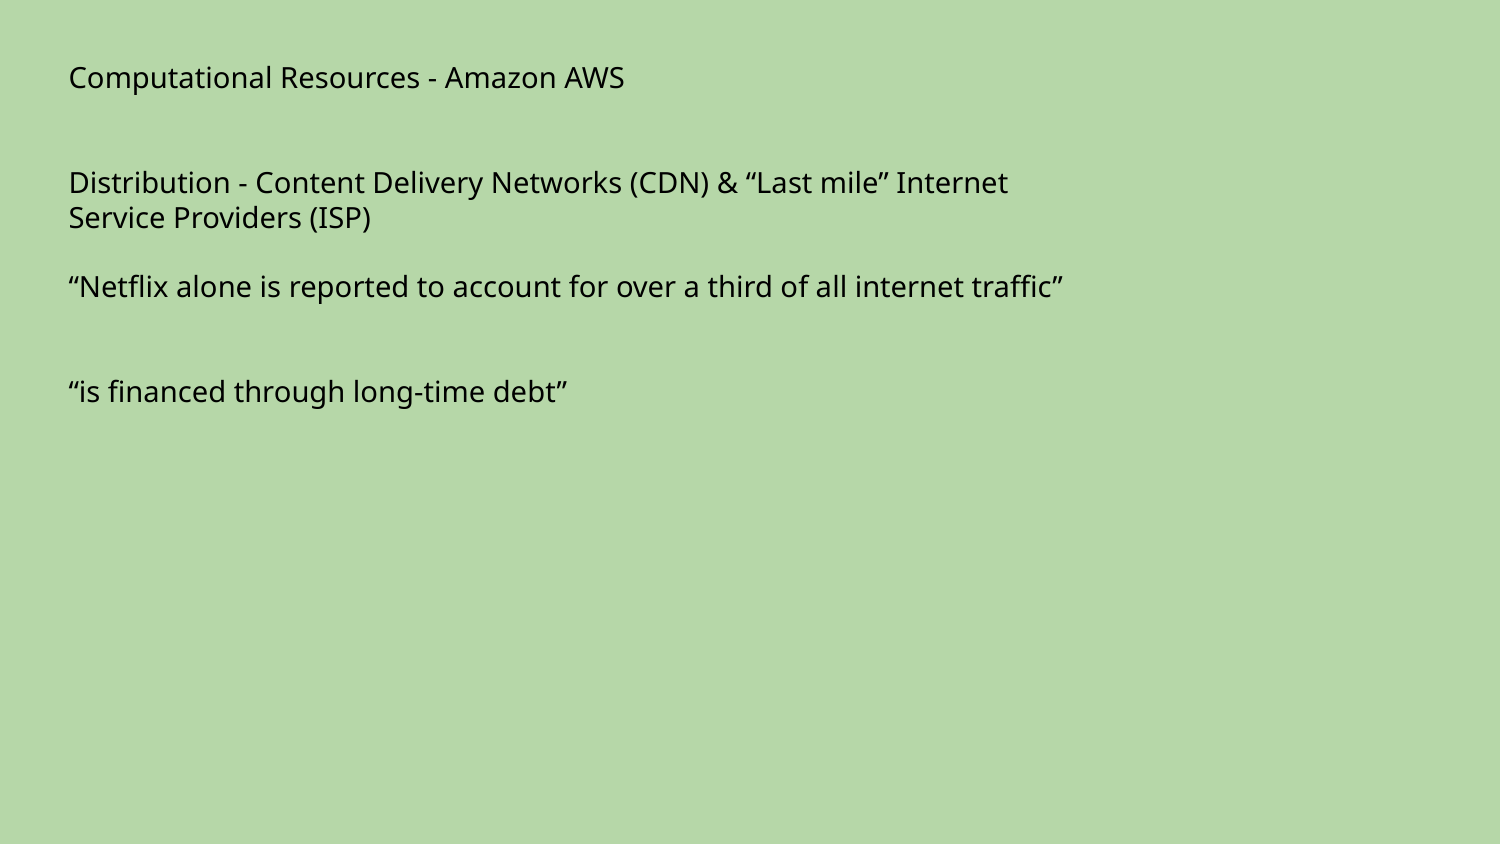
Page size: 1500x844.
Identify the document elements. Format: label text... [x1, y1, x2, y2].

text_box Computational Resources - Amazon AWS Distribution - Content Delivery Networks (CDN) & “Last mile” Internet Service Providers (ISP) “Netflix alone is reported to account for over a third of all internet traffic” “is financed through long-time debt” [53, 44, 1126, 190]
